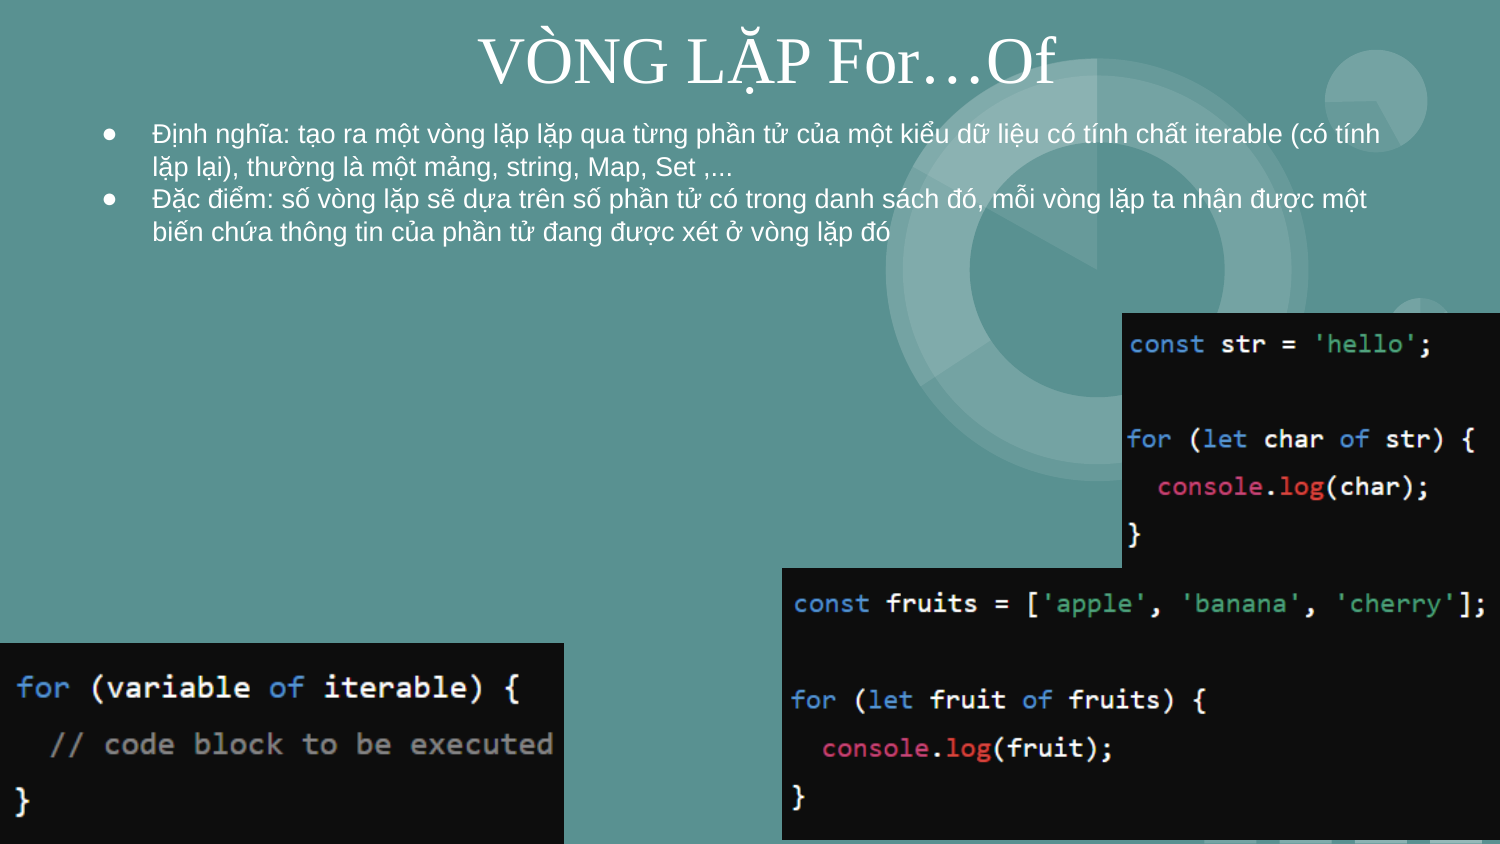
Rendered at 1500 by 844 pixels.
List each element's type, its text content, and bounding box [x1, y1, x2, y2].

title VÒNG LẶP For…Of [114, 4, 1421, 110]
picture [0, 643, 565, 844]
text_box Định nghĩa: tạo ra một vòng lặp lặp qua từng phần tử của một kiểu dữ liệu có tính chất iterable (có tính lặp lại), thường là một mảng, string, Map, Set ,... Đặc điểm: số vòng lặp sẽ dựa trên số phần tử có trong danh sách đó, mỗi vòng lặp ta nhận được một biến chứa thông tin của phần tử đang được xét ở vòng lặp đó [62, 101, 1403, 262]
picture [781, 312, 1500, 841]
